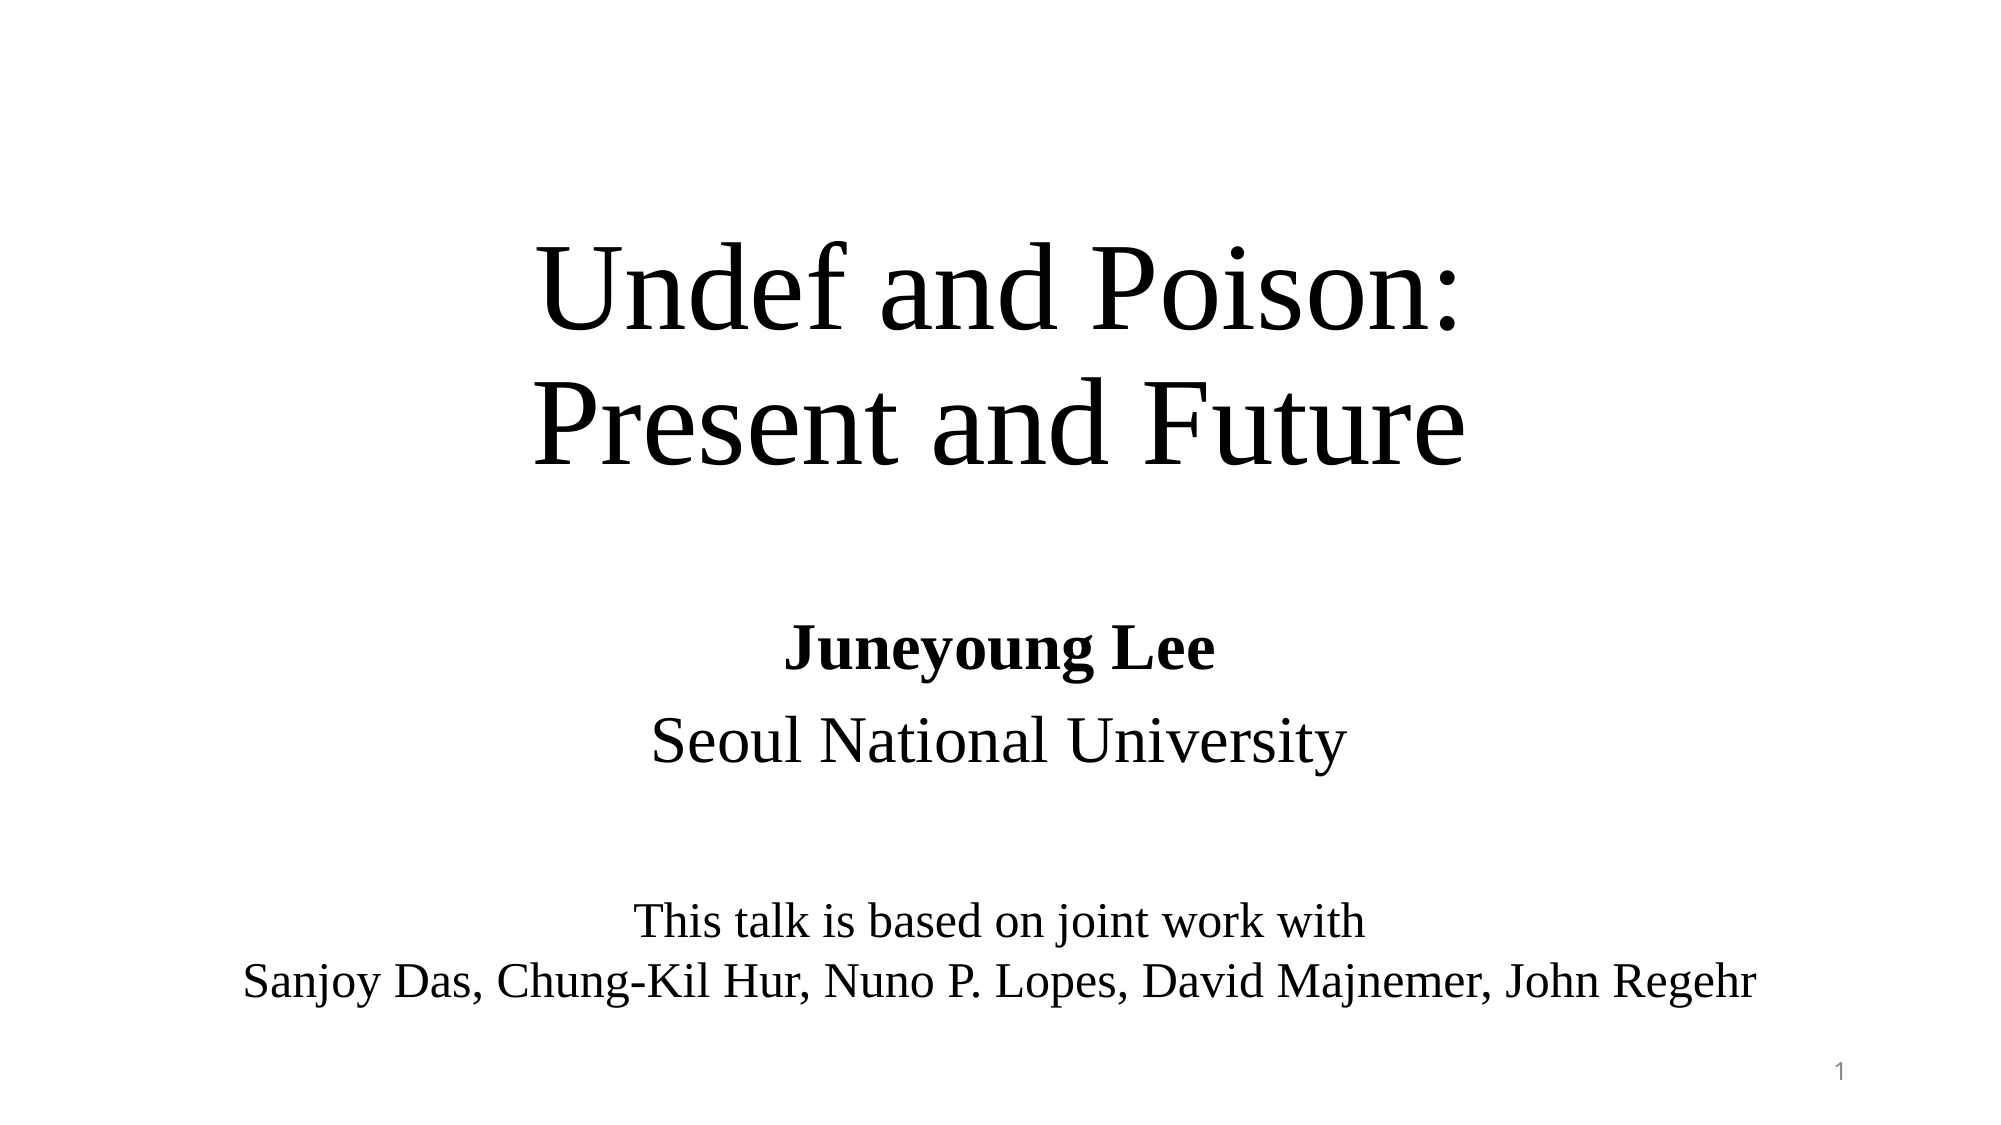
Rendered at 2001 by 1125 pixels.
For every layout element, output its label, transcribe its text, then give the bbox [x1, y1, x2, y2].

title Undef and Poison: Present and Future [249, 107, 1750, 500]
text_box This talk is based on joint work with Sanjoy Das, Chung-Kil Hur, Nuno P. Lopes, David Majnemer, John Regehr [227, 880, 1773, 1016]
slide_number 1 [1412, 1042, 1863, 1103]
subtitle Juneyoung Lee Seoul National University [249, 578, 1750, 811]
